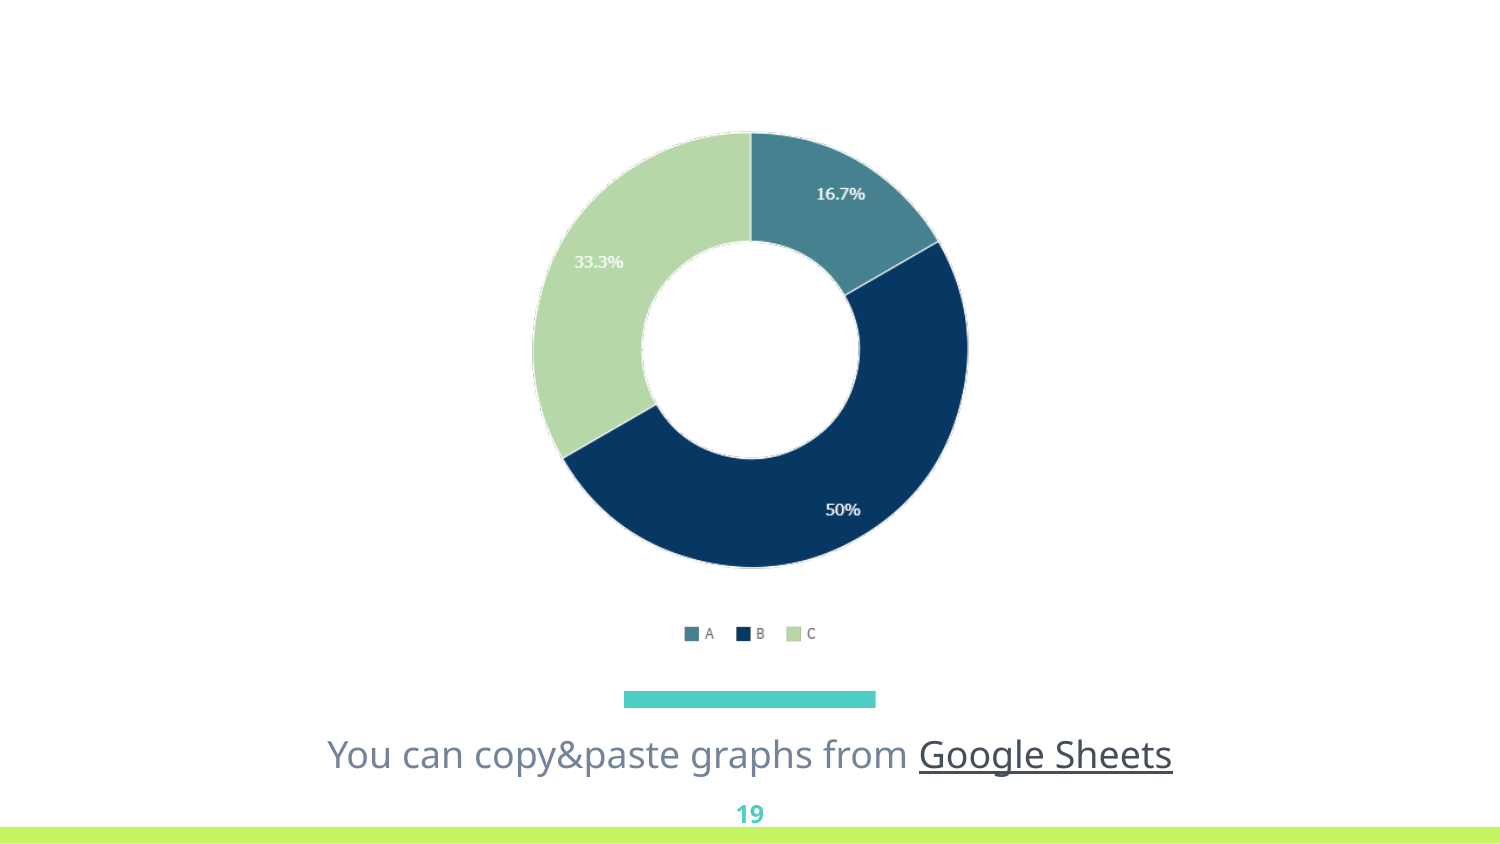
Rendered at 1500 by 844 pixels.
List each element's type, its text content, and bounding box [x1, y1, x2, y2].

picture [327, 0, 1173, 702]
slide_number ‹#› [705, 783, 795, 835]
list You can copy&paste graphs from Google Sheets [75, 698, 1425, 815]
